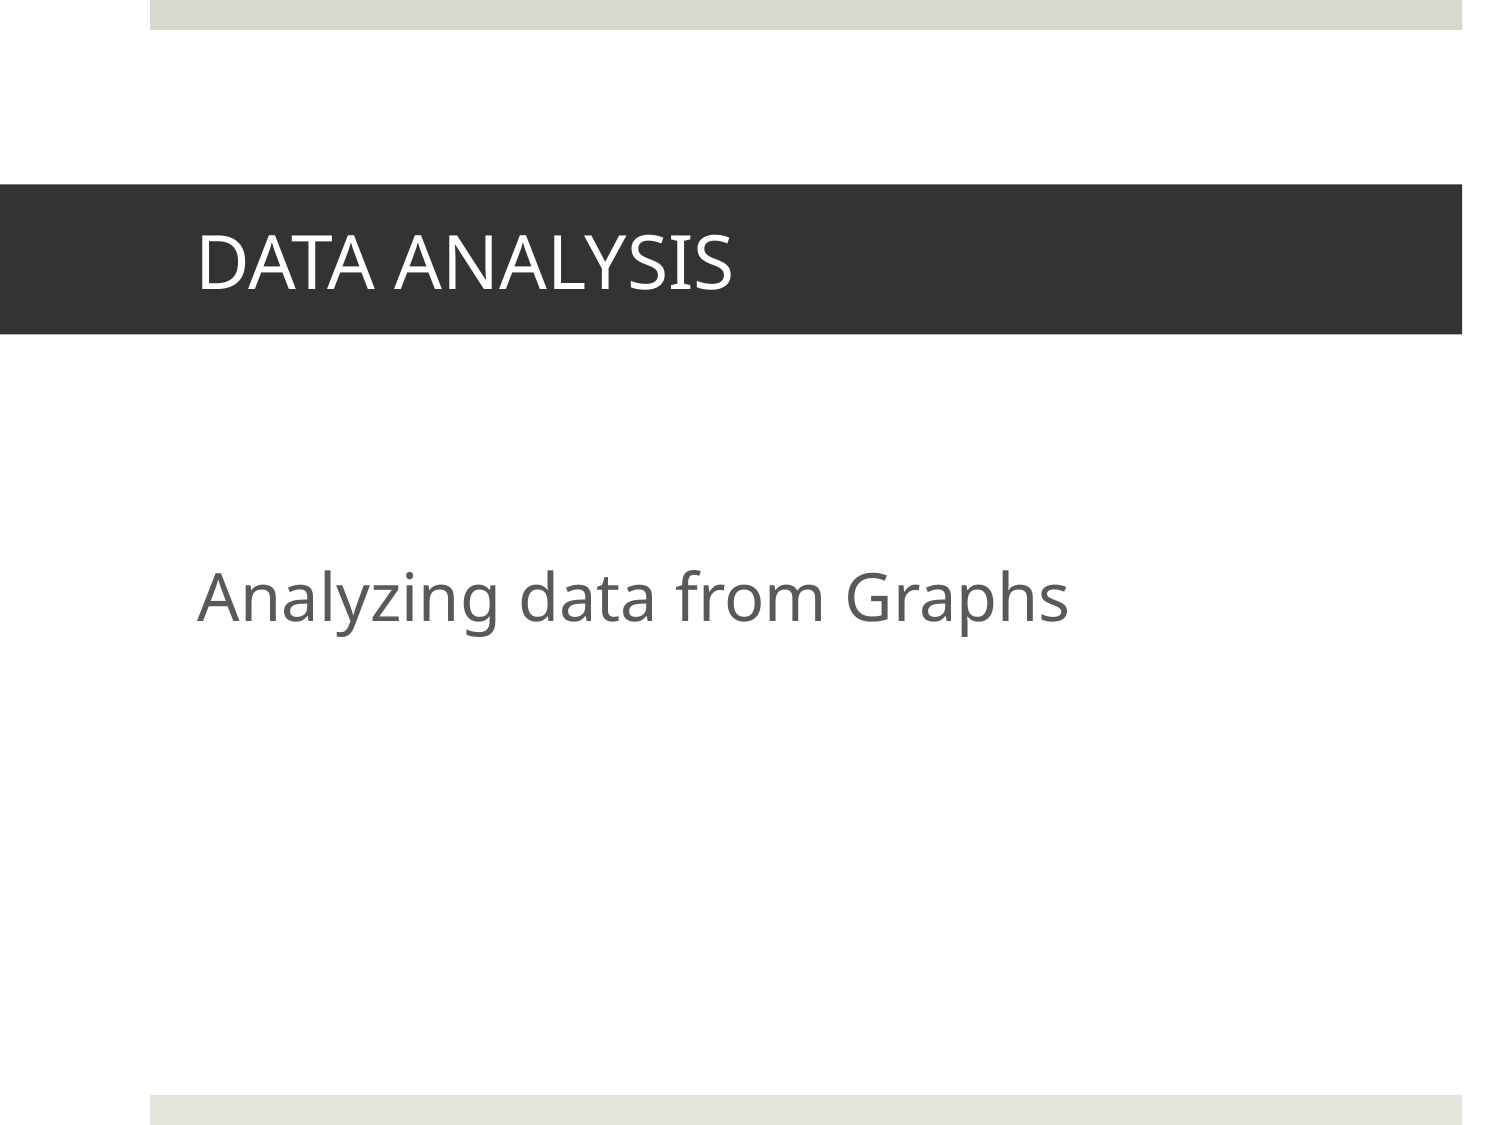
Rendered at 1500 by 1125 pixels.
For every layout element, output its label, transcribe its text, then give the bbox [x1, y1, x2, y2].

title DATA ANALYSIS [0, 184, 1463, 335]
list Analyzing data from Graphs [182, 425, 1432, 1028]
